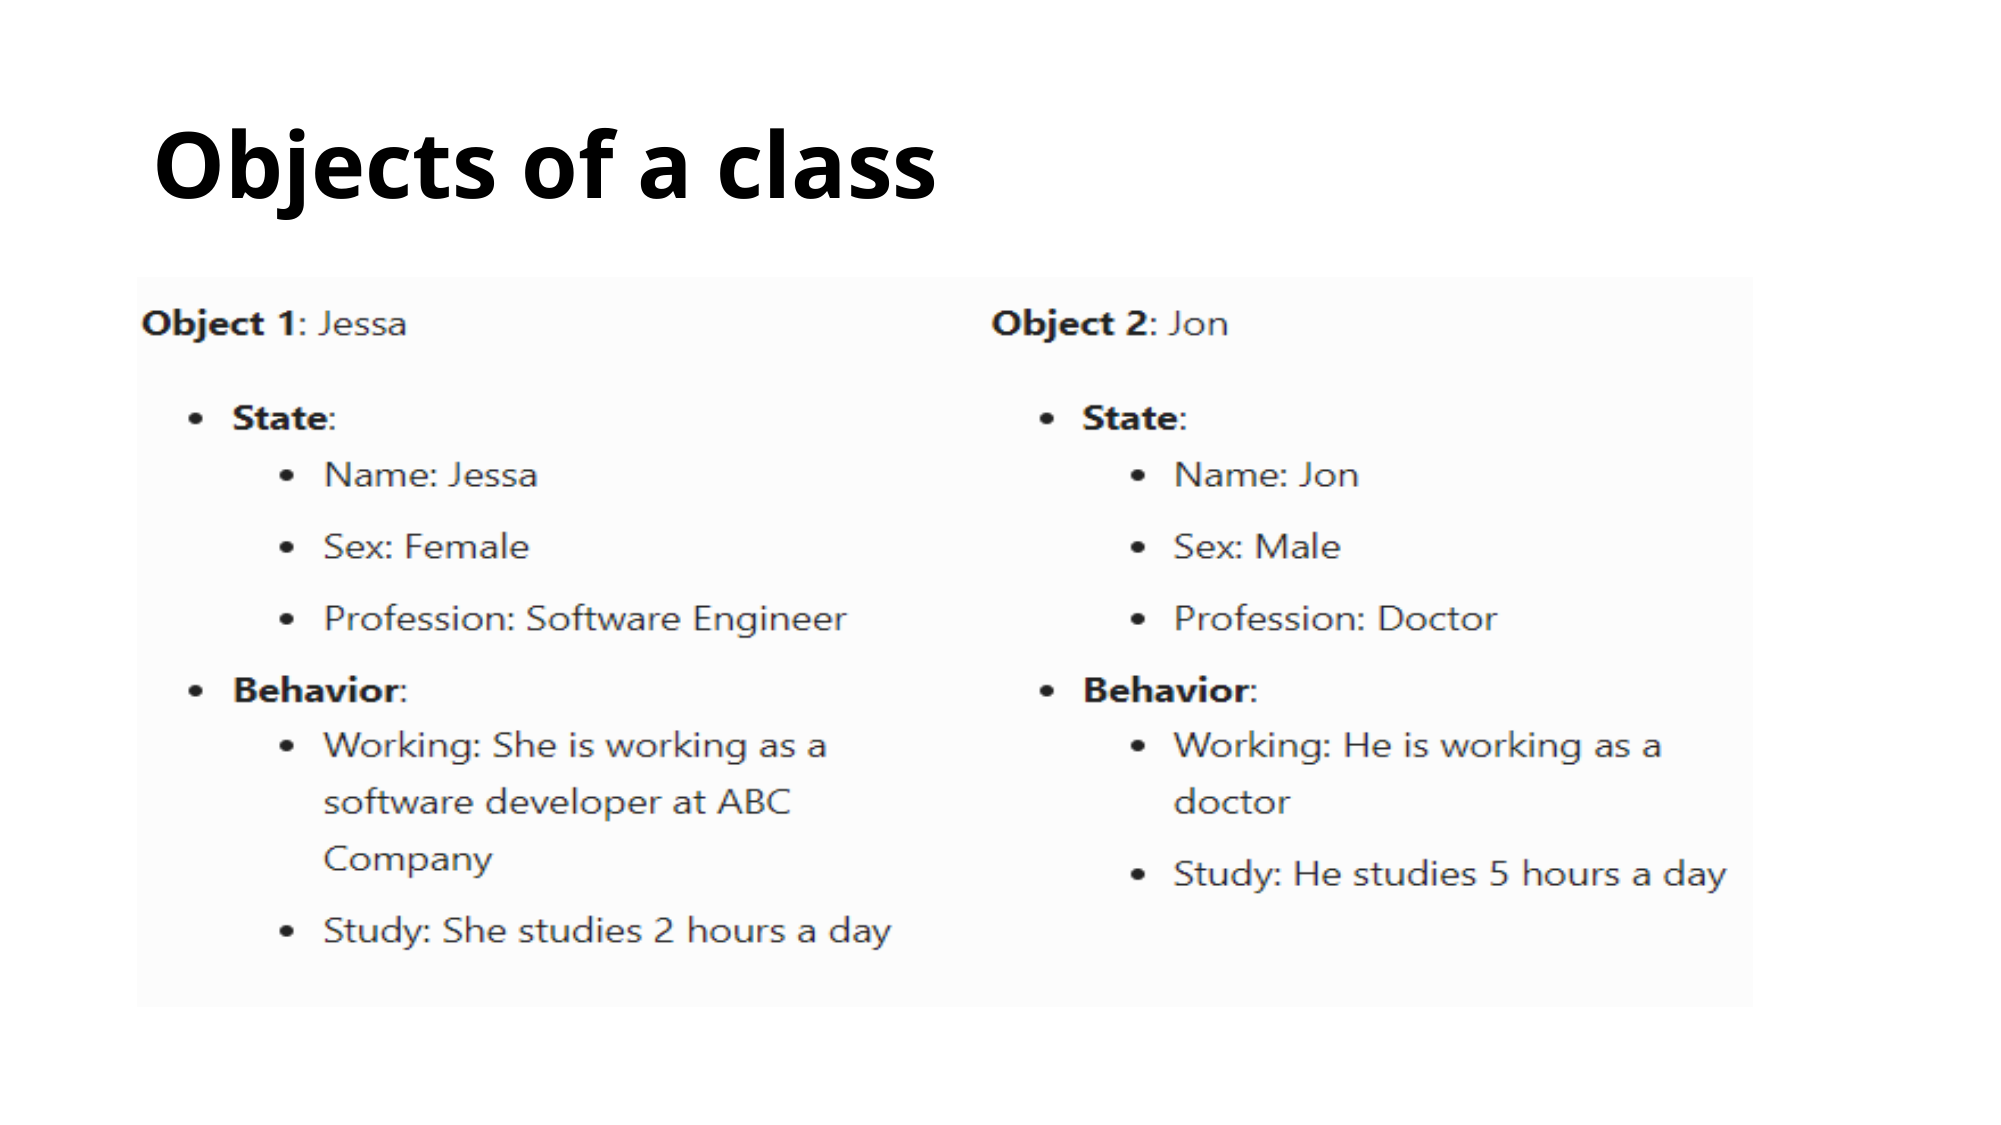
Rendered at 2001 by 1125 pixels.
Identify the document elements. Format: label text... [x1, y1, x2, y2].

title Objects of a class [137, 59, 1863, 278]
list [137, 277, 1753, 1007]
